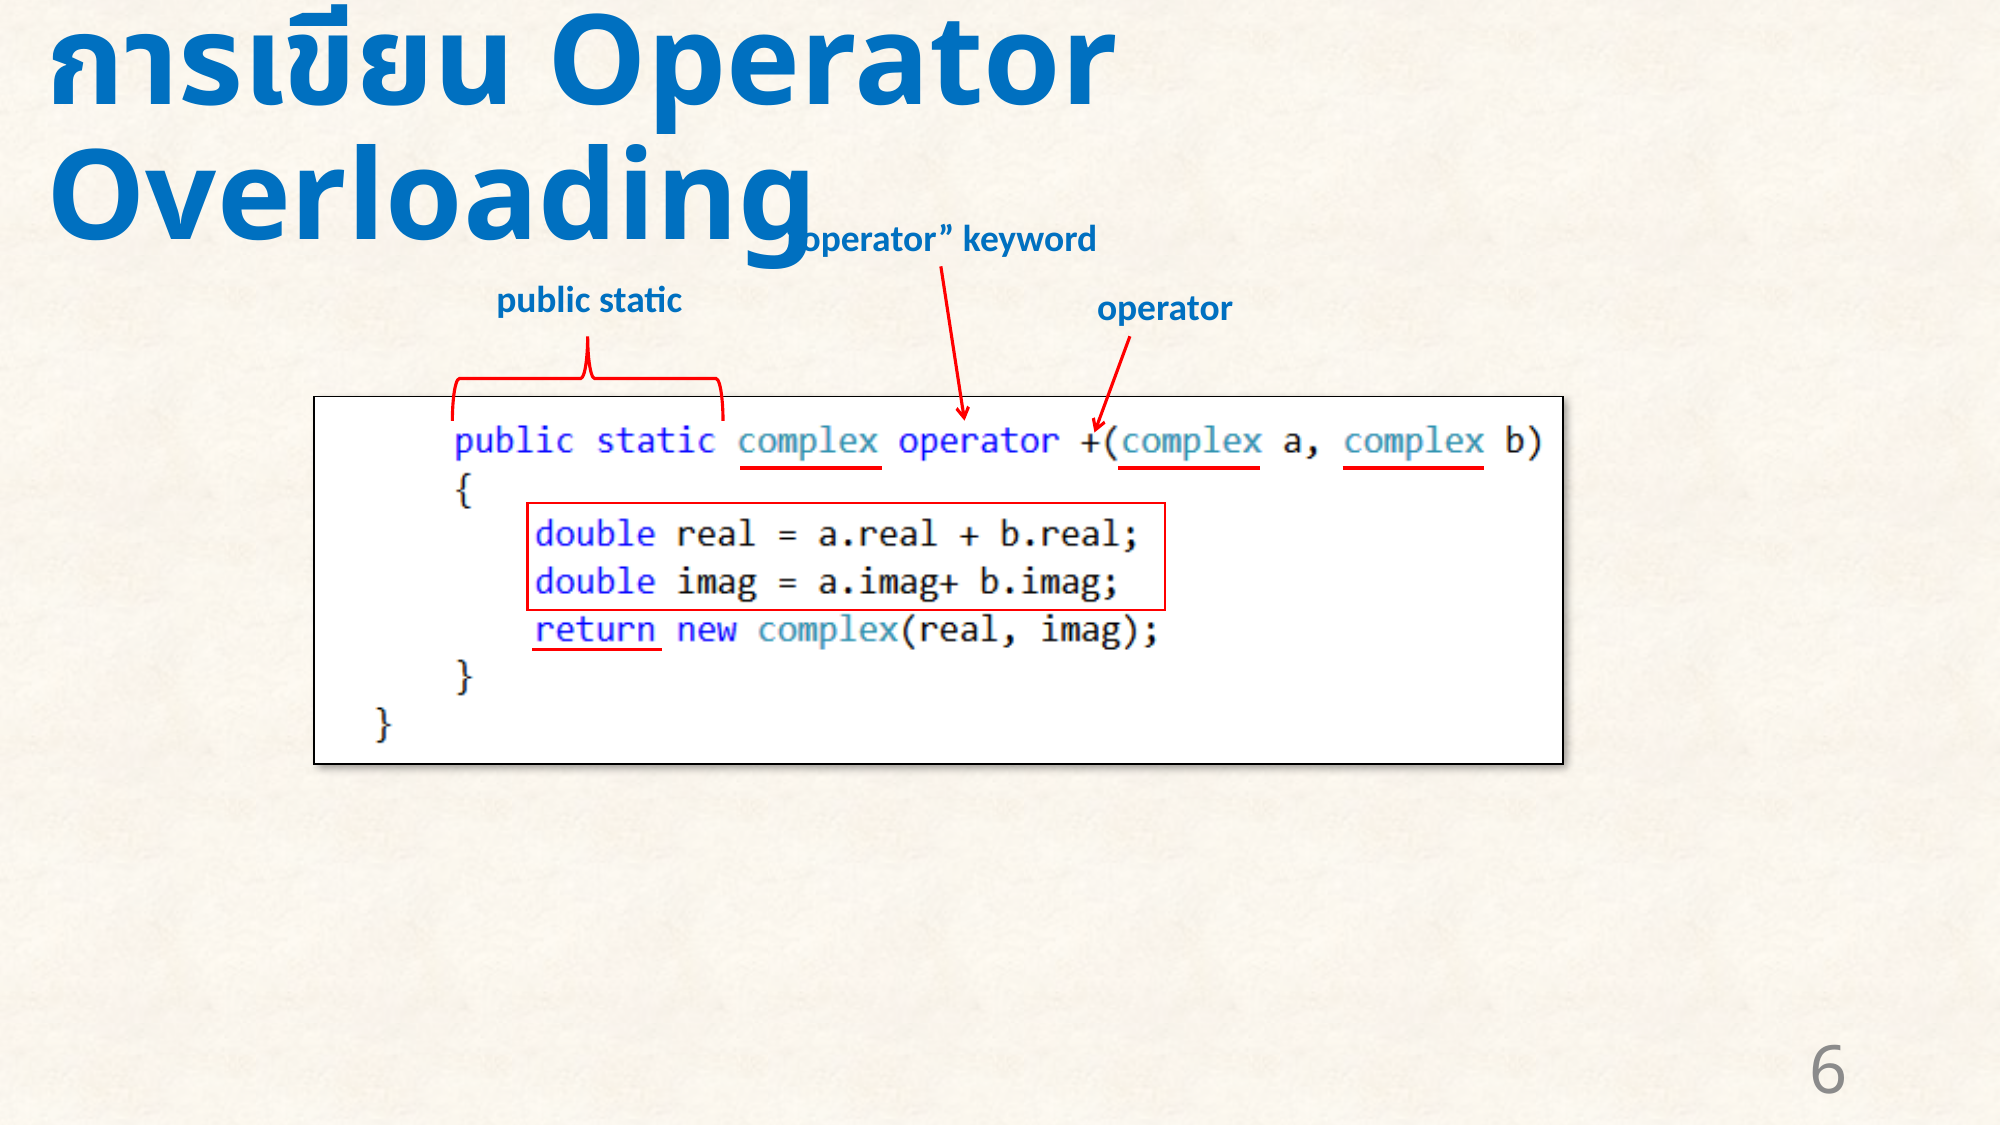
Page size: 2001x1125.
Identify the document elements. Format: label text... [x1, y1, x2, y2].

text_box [1094, 336, 1130, 433]
text_box operator [1082, 275, 1249, 336]
title การเขียน Operator Overloading [31, 23, 1757, 241]
slide_number 6 [1412, 1042, 1863, 1103]
text_box “operator” keyword [769, 206, 1113, 267]
text_box [453, 336, 723, 397]
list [314, 397, 1563, 764]
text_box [940, 267, 965, 421]
text_box public static [481, 267, 698, 327]
